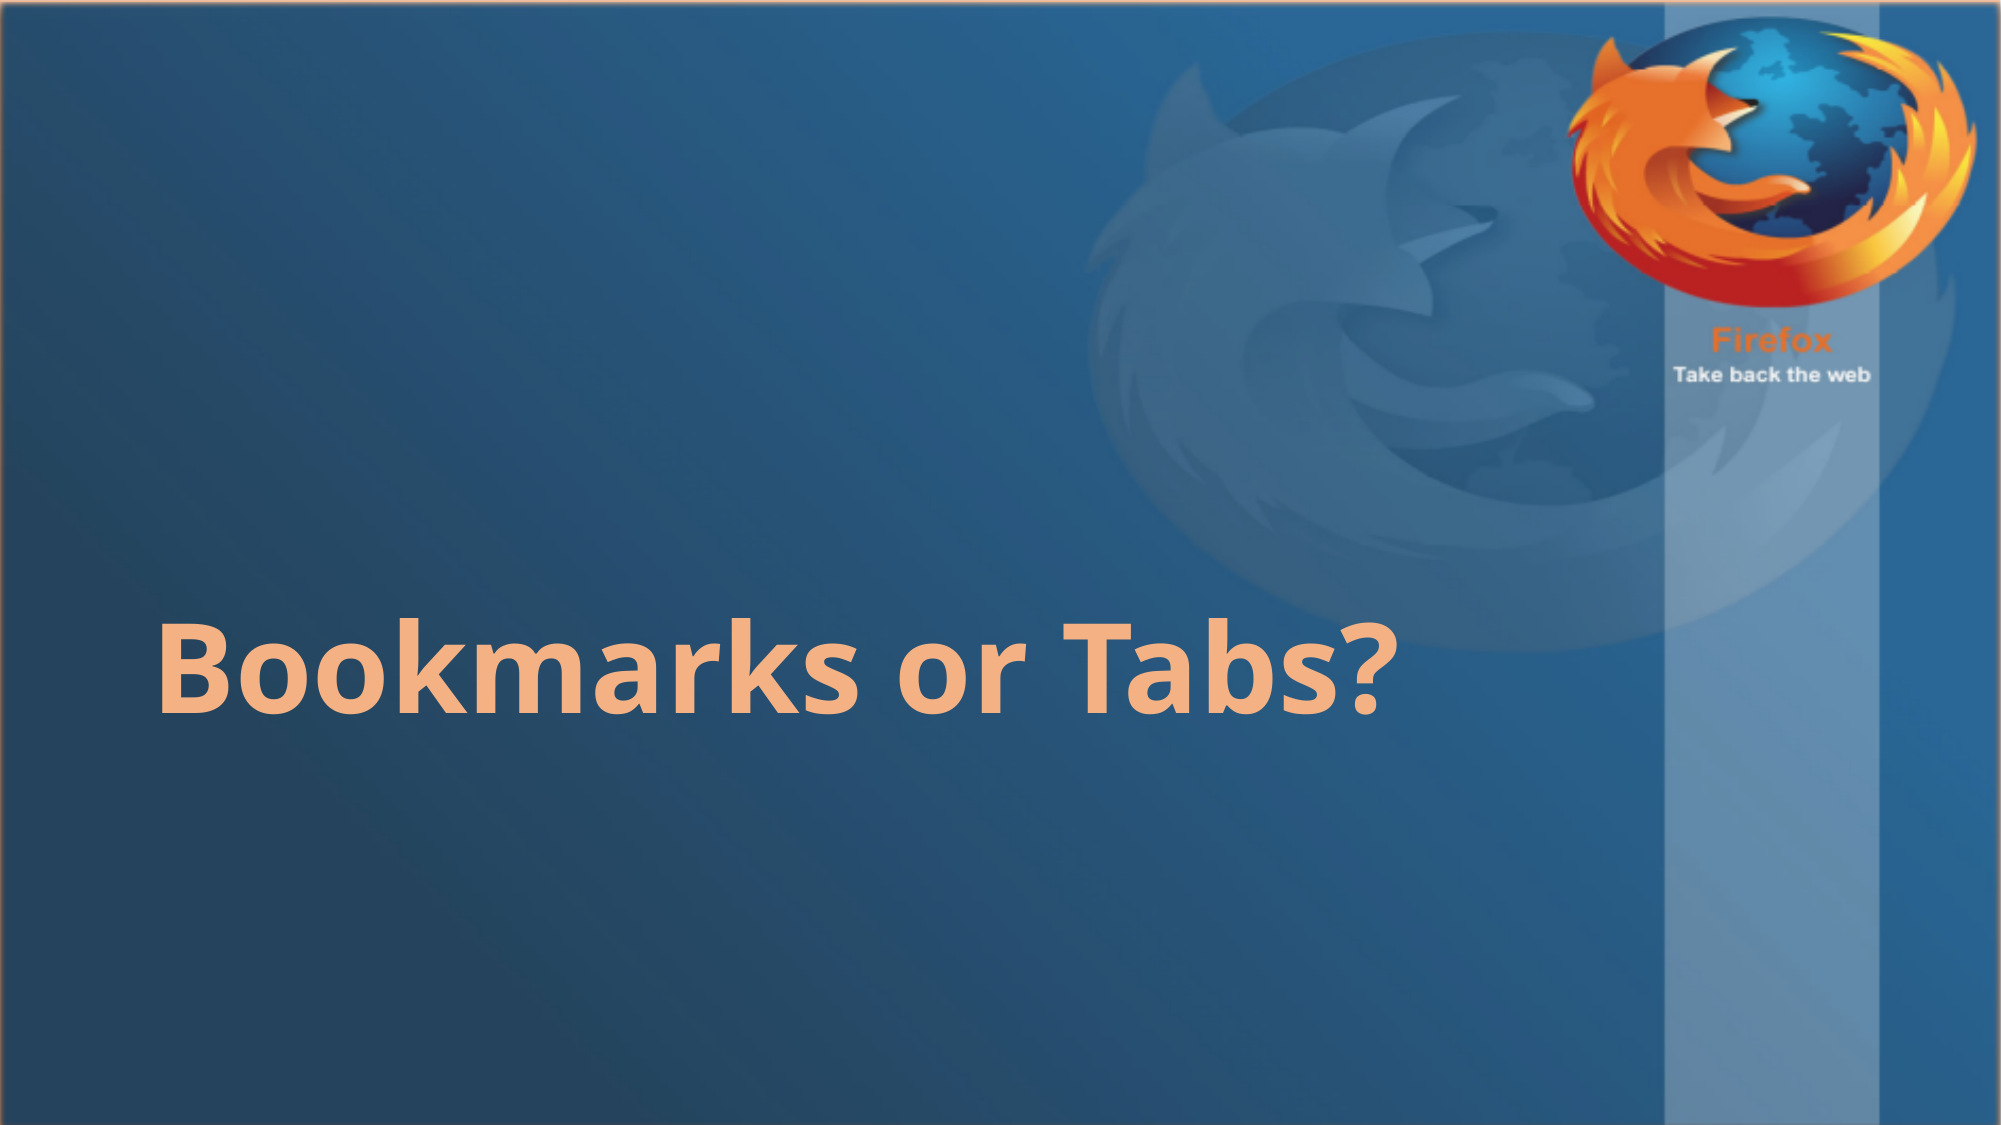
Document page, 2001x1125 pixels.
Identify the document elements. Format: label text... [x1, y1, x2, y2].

title Bookmarks or Tabs? [136, 280, 1862, 749]
